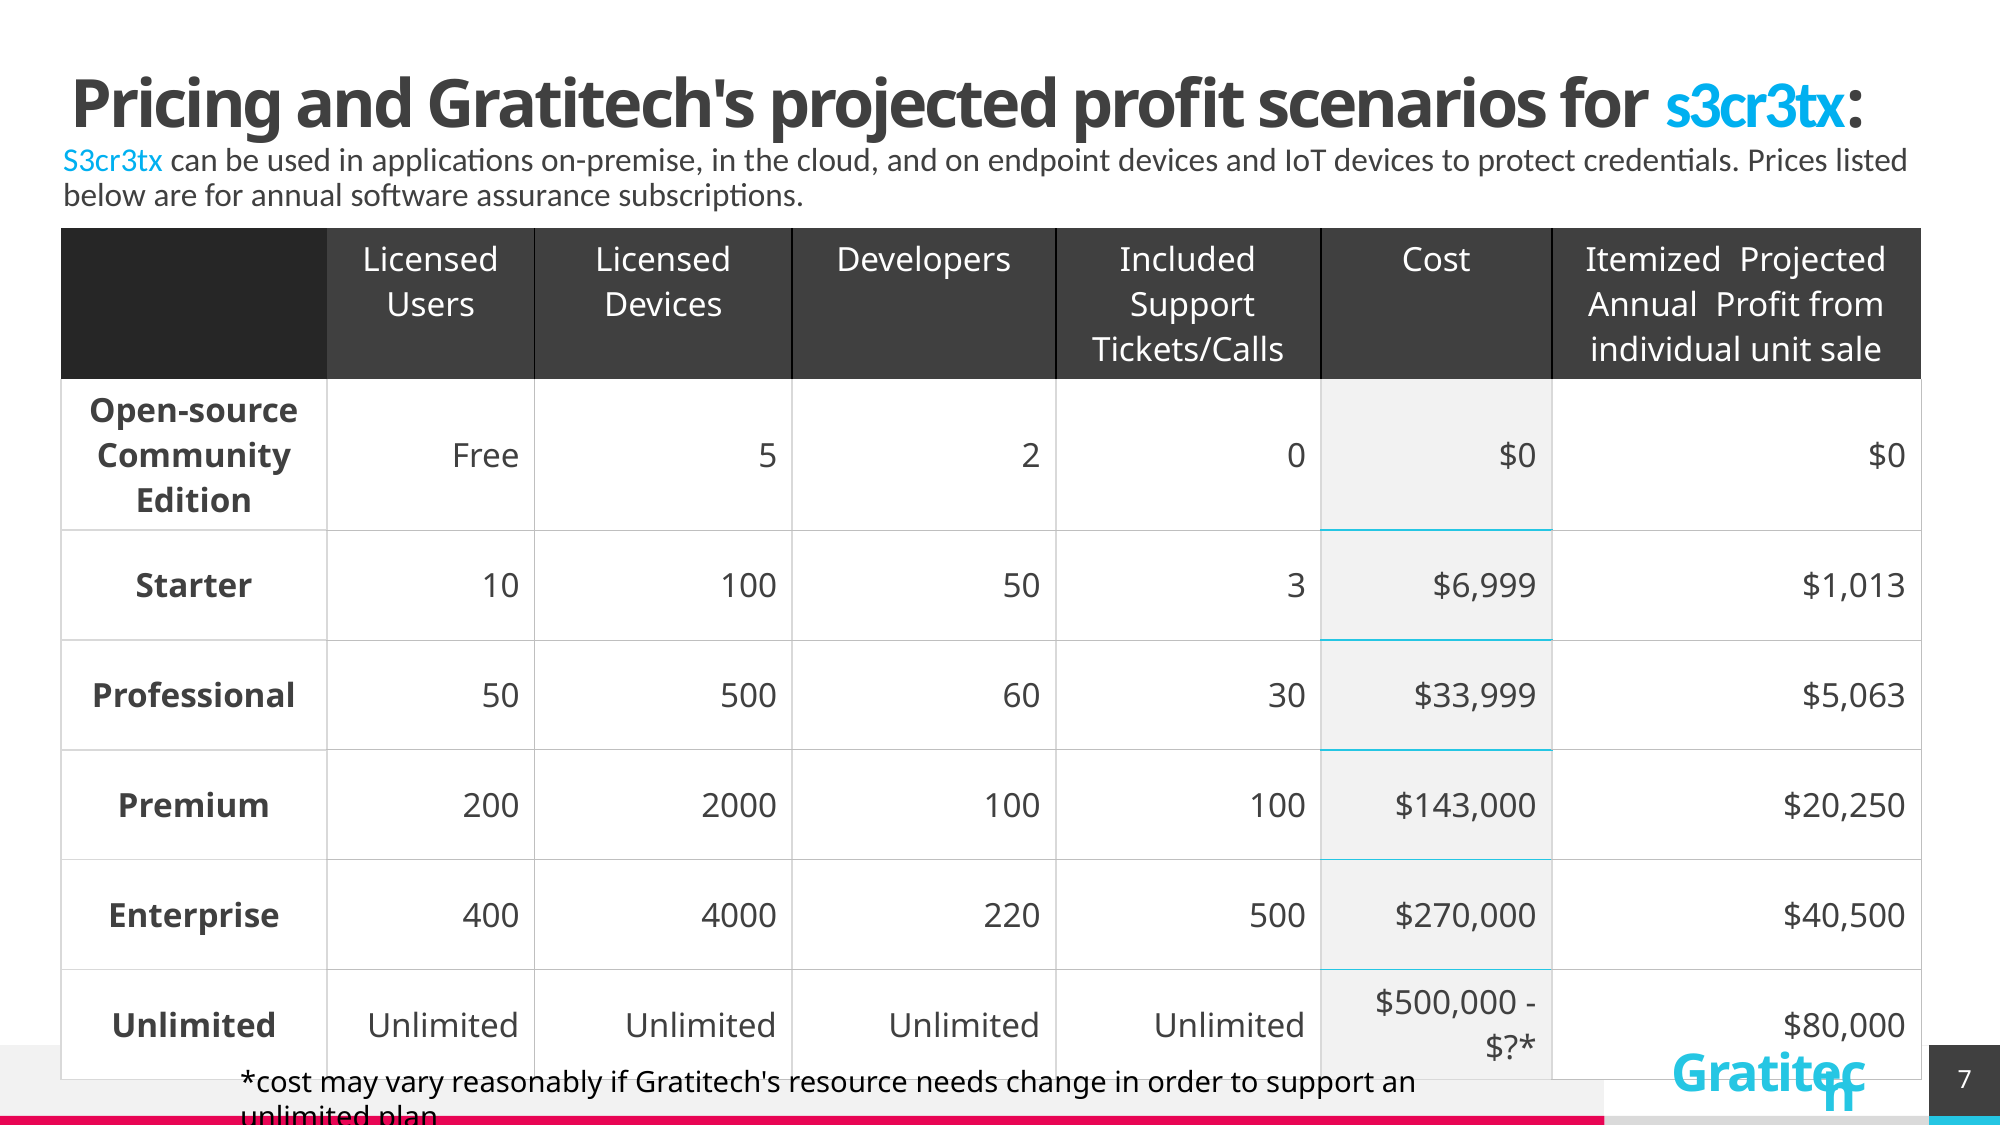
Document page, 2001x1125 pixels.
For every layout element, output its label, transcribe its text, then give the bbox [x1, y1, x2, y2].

table_cell 5 [535, 379, 791, 530]
table_cell $1,013 [1553, 531, 1921, 640]
table_cell 200 [328, 750, 534, 859]
title Pricing and Gratitech's projected profit scenarios for s3cr3tx: [70, 70, 1930, 142]
table_cell Professional [62, 641, 326, 749]
table_cell $20,250 [1553, 750, 1921, 859]
table_cell 220 [793, 860, 1055, 969]
table_header Cost [1322, 228, 1551, 379]
table_cell Unlimited [328, 970, 534, 1055]
table_cell $270,000 [1322, 860, 1551, 969]
table_cell Starter [62, 531, 326, 639]
table_cell $143,000 [1322, 751, 1551, 859]
table_cell 3 [1057, 531, 1320, 640]
table_cell 2 [793, 379, 1055, 530]
text_box *cost may vary reasonably if Gratitech's resource needs change in order to support an unlimited plan [225, 1055, 1516, 1125]
table_cell 400 [328, 860, 534, 969]
table_cell Unlimited [62, 970, 326, 1079]
table_header Licensed Users [327, 228, 534, 379]
table_cell $0 [1322, 379, 1551, 529]
table_cell 50 [793, 531, 1055, 640]
table_cell $33,999 [1322, 641, 1551, 749]
table_header Included Support Tickets/Calls [1057, 228, 1320, 379]
table_cell 60 [793, 641, 1055, 749]
table_cell 0 [1057, 379, 1320, 530]
table_cell 500 [535, 641, 791, 749]
table_cell Free [328, 379, 534, 530]
list S3cr3tx can be used in applications on-premise, in the cloud, and on endpoint devices and IoT devices to protect credentials. Prices listed below are for annual software assurance subscriptions. [63, 142, 1924, 202]
table_cell 50 [328, 641, 534, 749]
table_cell $5,063 [1553, 641, 1921, 749]
table_cell 100 [793, 750, 1055, 859]
table_cell 4000 [535, 860, 791, 969]
table_cell $80,000 [1553, 970, 1921, 1079]
table_cell $0 [1553, 379, 1921, 530]
table_cell $500,000 - $?* [1322, 970, 1551, 1079]
table_cell $6,999 [1322, 531, 1551, 639]
table_cell 500 [1057, 860, 1320, 969]
slide_number 7 [1929, 1045, 2000, 1116]
table_cell 100 [535, 531, 791, 640]
table_cell Unlimited [535, 970, 791, 1055]
table_cell 2000 [535, 750, 791, 859]
table_cell 10 [328, 531, 534, 640]
table_header Licensed Devices [535, 228, 791, 379]
table_cell Enterprise [62, 860, 326, 969]
table_cell 30 [1057, 641, 1320, 749]
table_cell Open-source Community Edition [62, 379, 326, 529]
table_cell Unlimited [1057, 970, 1320, 1055]
table_header [61, 228, 327, 379]
table_cell 100 [1057, 750, 1320, 859]
table_header Itemized Projected Annual Profit from individual unit sale [1553, 228, 1921, 379]
table_cell Unlimited [793, 970, 1055, 1055]
table_header Developers [793, 228, 1055, 379]
table_cell Premium [62, 751, 326, 859]
text_box Gratitech [1655, 1062, 1881, 1123]
table_cell $40,500 [1553, 860, 1921, 969]
